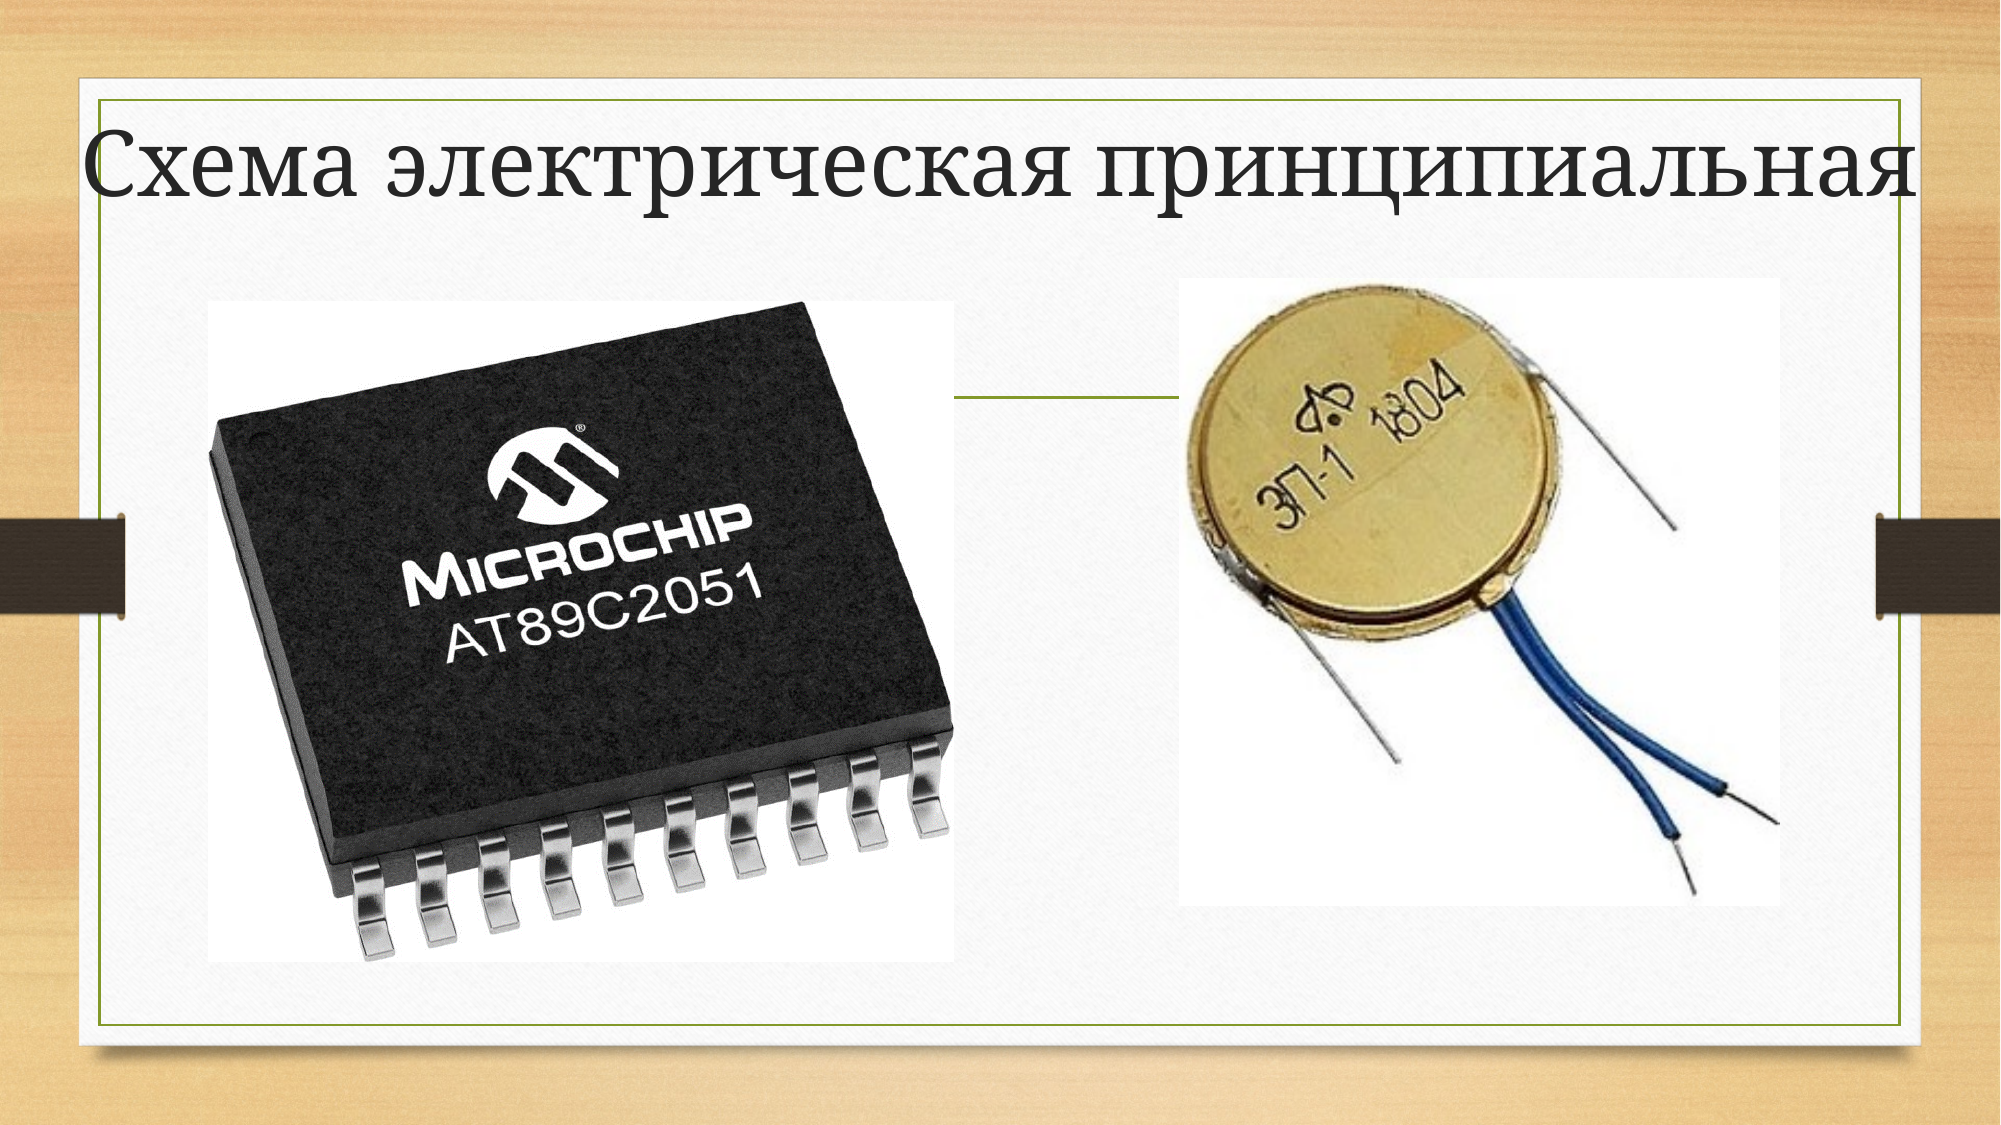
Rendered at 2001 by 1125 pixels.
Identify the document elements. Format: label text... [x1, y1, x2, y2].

title Схема электрическая принципиальная [52, 53, 1948, 266]
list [208, 300, 954, 962]
picture [0, 0, 2001, 1125]
